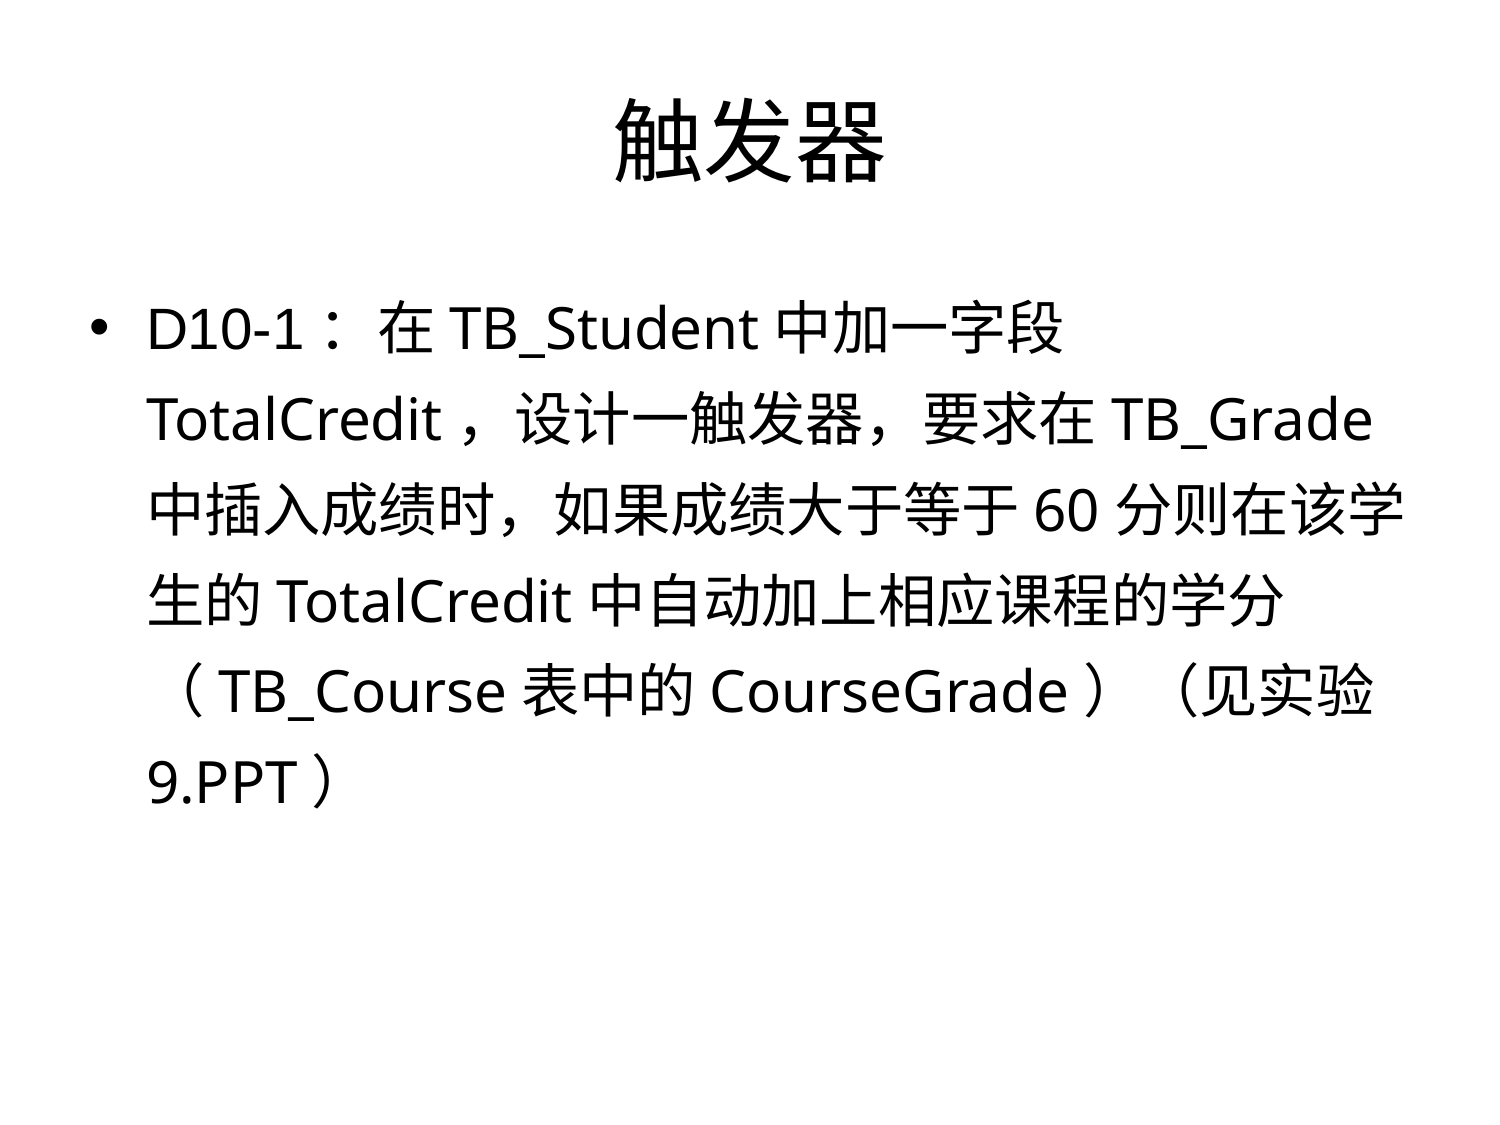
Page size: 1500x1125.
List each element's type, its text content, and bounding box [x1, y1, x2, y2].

title 触发器 [74, 44, 1426, 233]
list D10-1：在TB_Student中加一字段TotalCredit，设计一触发器，要求在TB_Grade中插入成绩时，如果成绩大于等于60分则在该学生的TotalCredit中自动加上相应课程的学分（TB_Course表中的CourseGrade）（见实验9.PPT） [74, 262, 1426, 1006]
